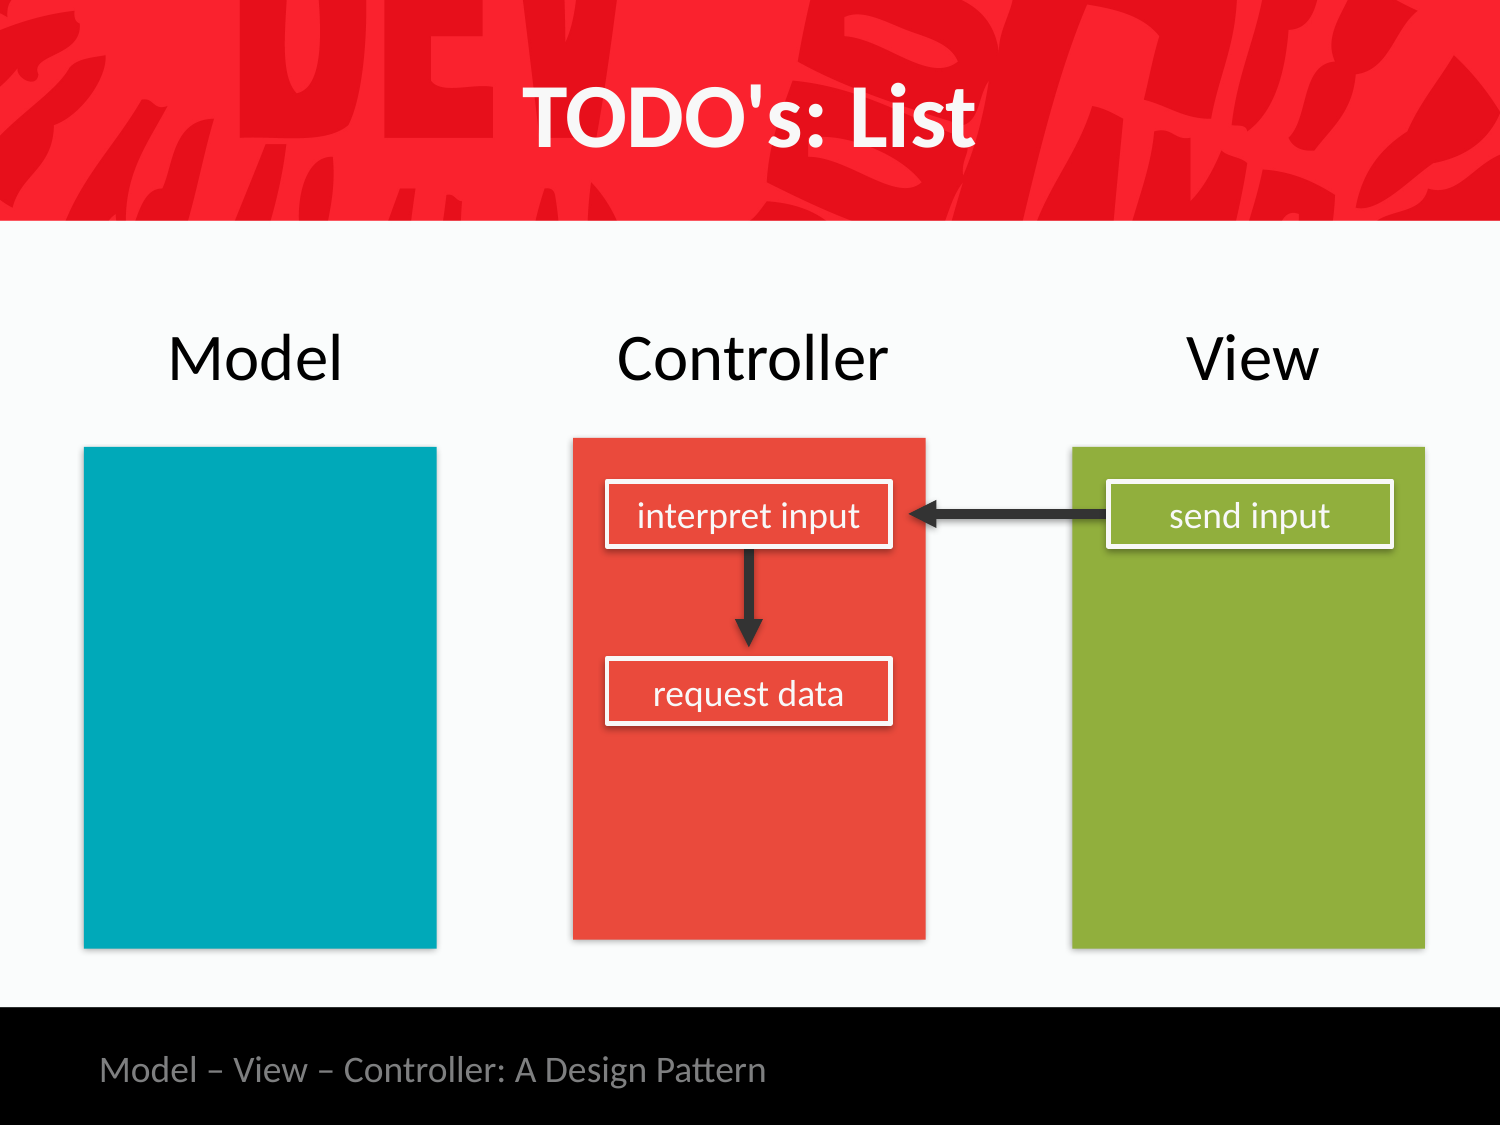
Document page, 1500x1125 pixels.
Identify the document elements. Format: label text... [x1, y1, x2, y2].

footer Model – View – Controller: A Design Pattern [83, 1038, 1434, 1098]
text_box [1071, 446, 1426, 949]
text_box View [1072, 305, 1434, 401]
text_box interpret input [606, 481, 891, 547]
title TODO's: List [75, 17, 1425, 205]
text_box [83, 446, 437, 949]
text_box send input [1107, 481, 1393, 547]
text_box Model [75, 305, 437, 401]
text_box request data [606, 658, 891, 724]
picture [0, 0, 1500, 1125]
text_box Controller [573, 305, 935, 401]
text_box [572, 437, 926, 940]
